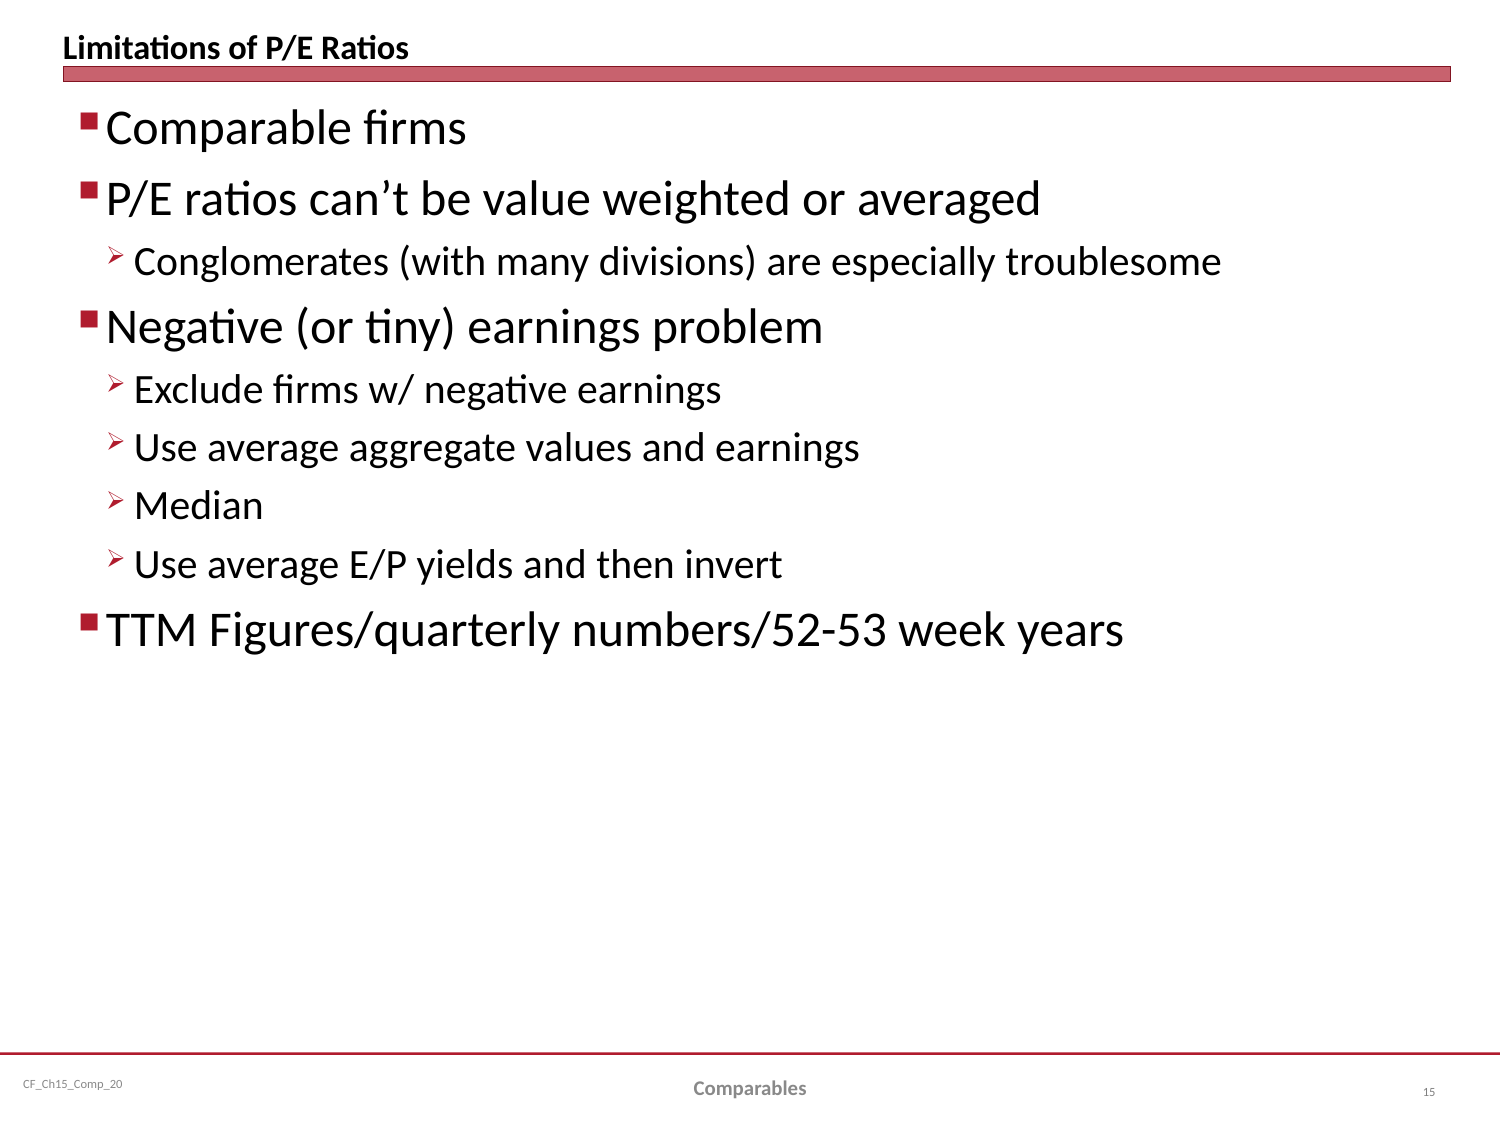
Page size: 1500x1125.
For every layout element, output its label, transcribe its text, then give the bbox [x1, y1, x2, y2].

title Limitations of P/E Ratios [62, 6, 1451, 67]
list Comparable firms P/E ratios can’t be value weighted or averaged Conglomerates (with many divisions) are especially troublesome Negative (or tiny) earnings problem Exclude firms w/ negative earnings Use average aggregate values and earnings Median Use average E/P yields and then invert TTM Figures/quarterly numbers/52-53 week years [63, 87, 1451, 1041]
footer Comparables [512, 1056, 988, 1117]
slide_number 15 [1375, 1061, 1451, 1122]
